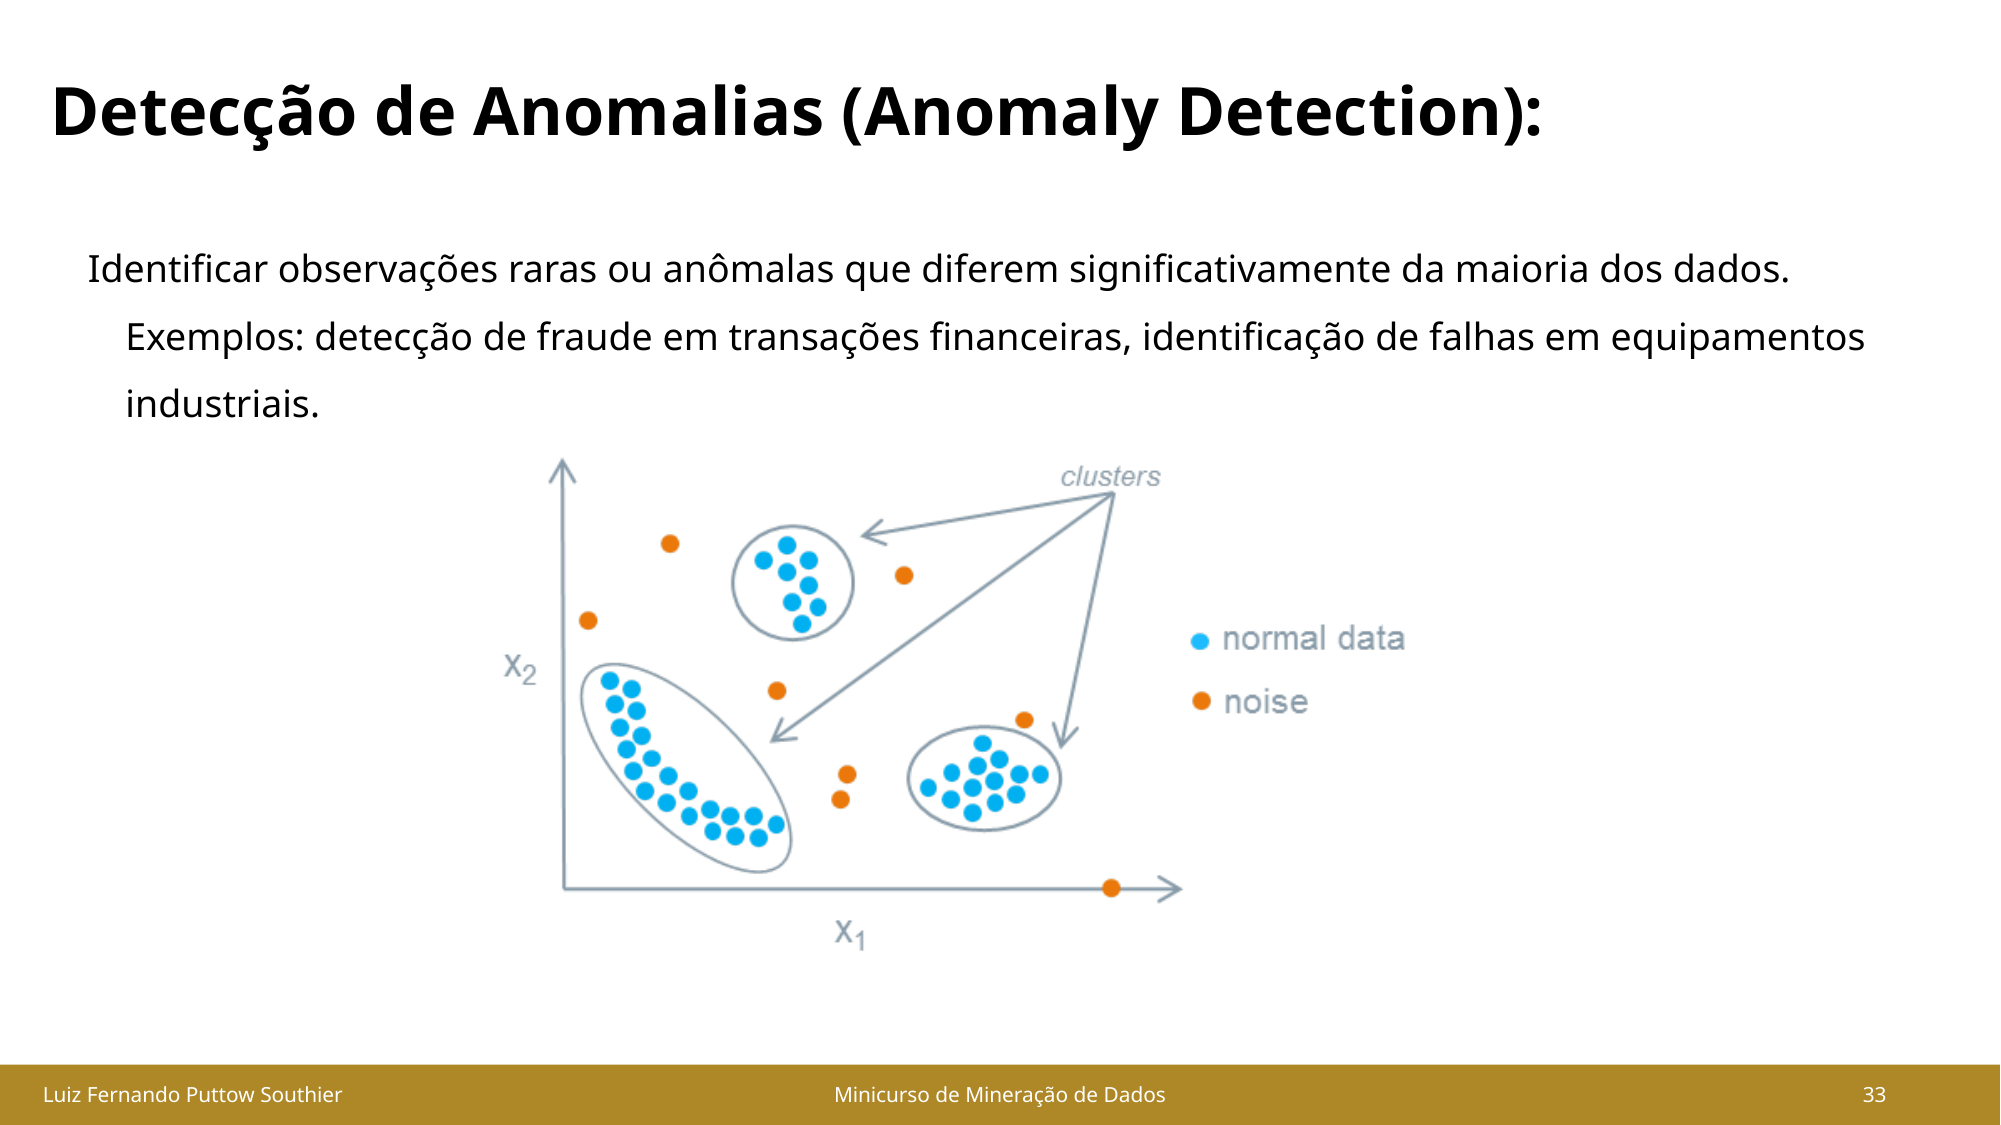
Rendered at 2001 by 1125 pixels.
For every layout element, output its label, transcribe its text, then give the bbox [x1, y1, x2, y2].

title Detecção de Anomalias (Anomaly Detection): [35, 38, 1969, 190]
picture [479, 435, 1527, 976]
list Identificar observações raras ou anômalas que diferem significativamente da maioria dos dados. Exemplos: detecção de fraude em transações financeiras, identificação de falhas em equipamentos industriais. [35, 215, 1969, 1014]
